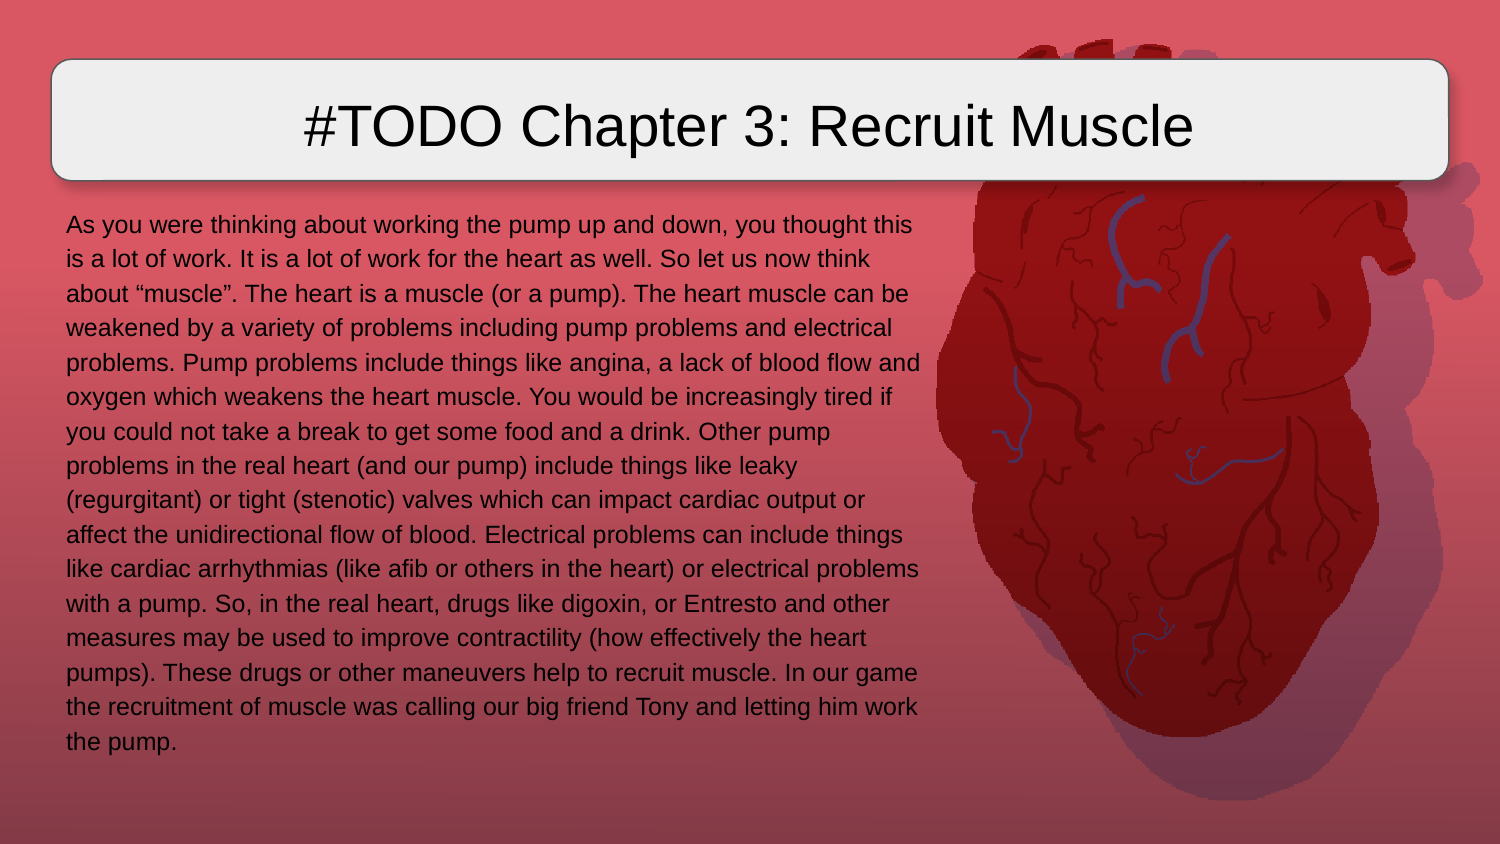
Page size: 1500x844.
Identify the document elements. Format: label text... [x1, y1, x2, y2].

title #TODO Chapter 3: Recruit Muscle [51, 72, 1449, 244]
list As you were thinking about working the pump up and down, you thought this is a lot of work. It is a lot of work for the heart as well. So let us now think about “muscle”. The heart is a muscle (or a pump). The heart muscle can be weakened by a variety of problems including pump problems and electrical problems. Pump problems include things like angina, a lack of blood flow and oxygen which weakens the heart muscle. You would be increasingly tired if you could not take a break to get some food and a drink. Other pump problems in the real heart (and our pump) include things like leaky (regurgitant) or tight (stenotic) valves which can impact cardiac output or affect the unidirectional flow of blood. Electrical problems can include things like cardiac arrhythmias (like afib or others in the heart) or electrical problems with a pump. So, in the real heart, drugs like digoxin, or Entresto and other measures may be used to improve contractility (how effectively the heart pumps). These drugs or other maneuvers help to recruit muscle. In our game the recruitment of muscle was calling our big friend Tony and letting him work the pump. [51, 189, 944, 770]
picture [0, 0, 1500, 844]
